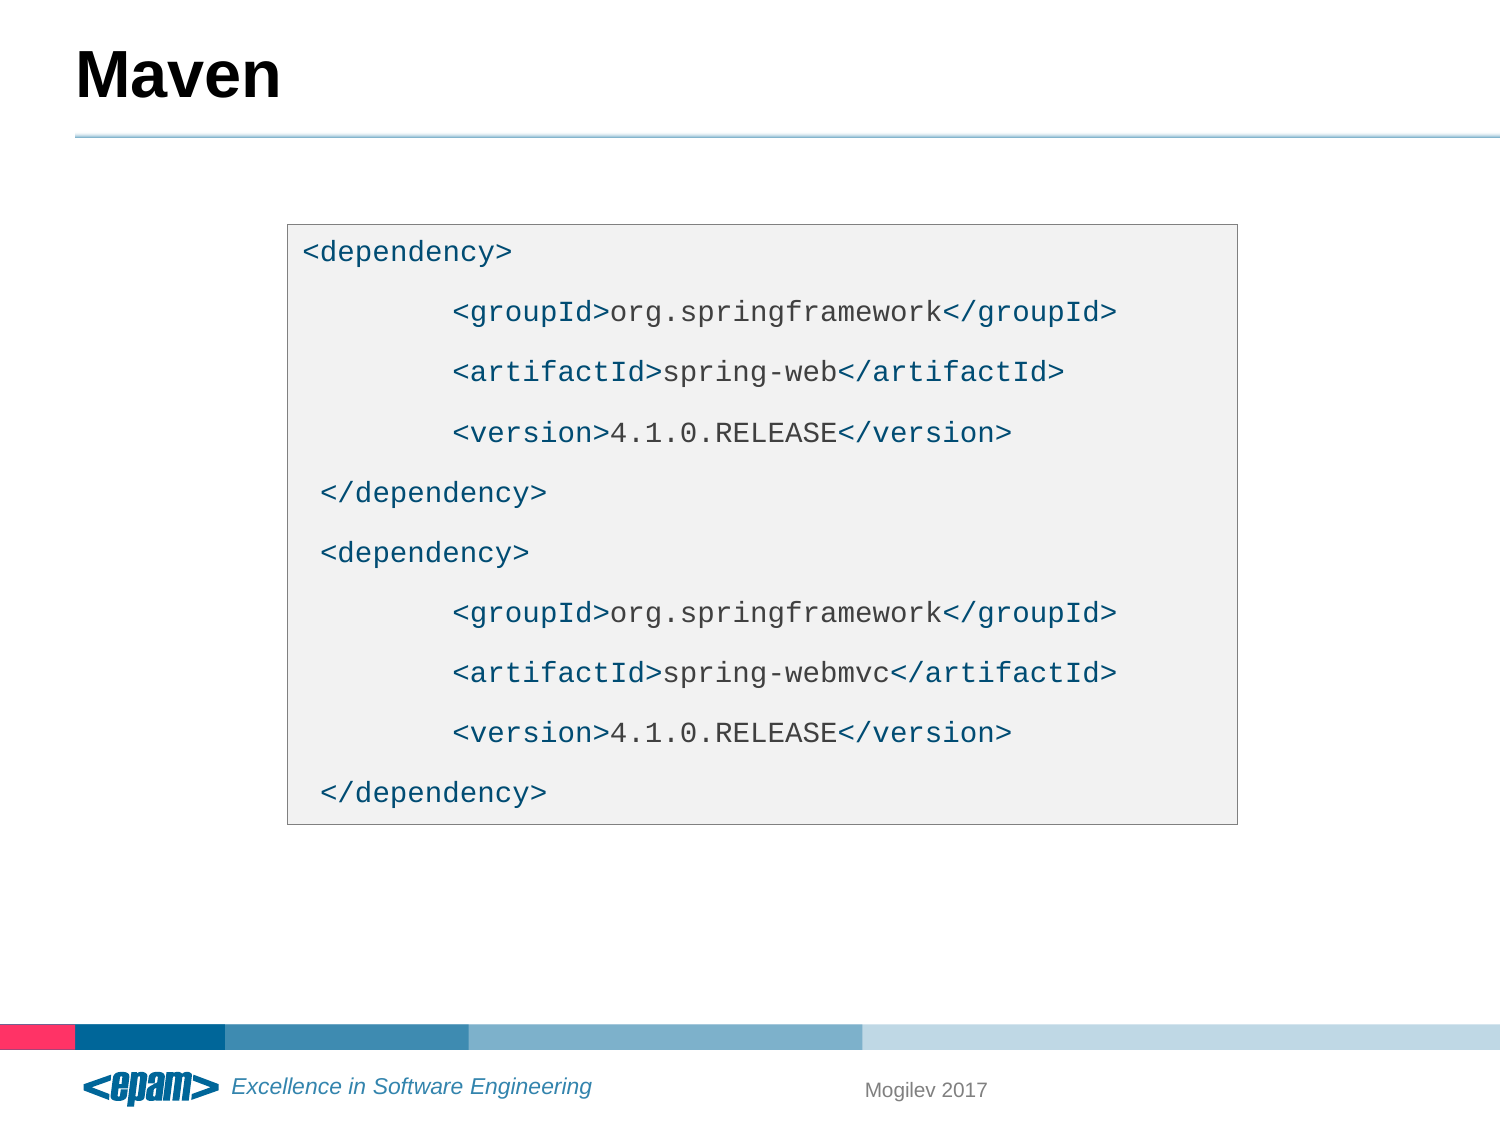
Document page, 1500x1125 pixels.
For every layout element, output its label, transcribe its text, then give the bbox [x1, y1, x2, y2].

footer Mogilev 2017 [849, 1069, 1350, 1125]
title Maven [75, 45, 1500, 138]
text_box [200, 149, 1440, 1005]
